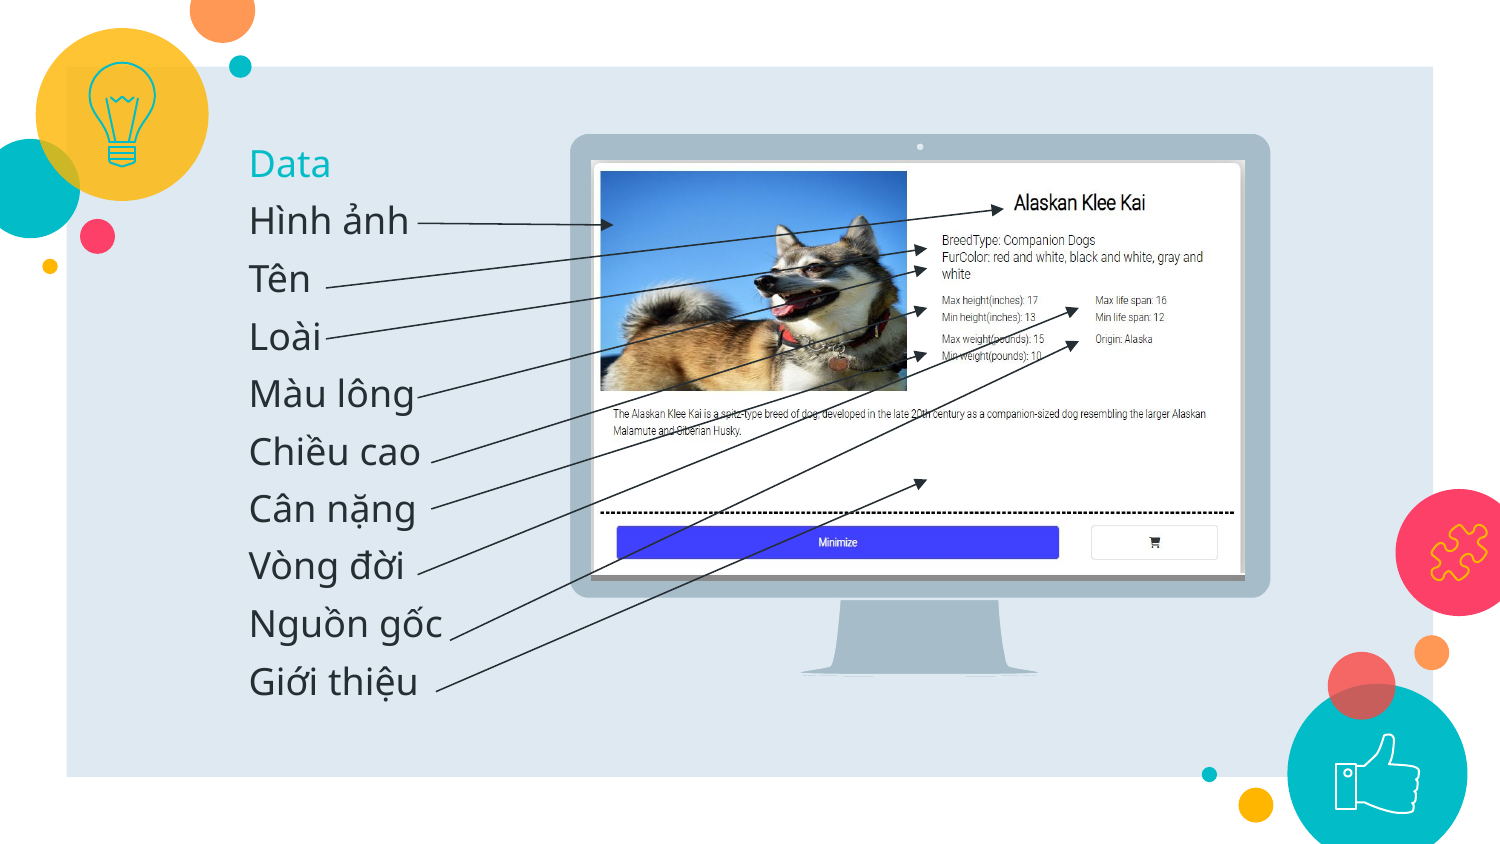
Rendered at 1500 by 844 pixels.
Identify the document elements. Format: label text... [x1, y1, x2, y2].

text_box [417, 267, 928, 307]
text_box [417, 307, 1080, 575]
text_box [435, 479, 928, 692]
picture [591, 159, 1245, 582]
text_box [592, 133, 1272, 599]
text_box [932, 649, 1040, 678]
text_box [449, 340, 1080, 641]
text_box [325, 208, 1005, 289]
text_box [325, 248, 928, 340]
list Data Hình ảnh Tên Loài Màu lông Chiều cao Cân nặng Vòng đời Nguồn gốc Giới thiệu [233, 67, 592, 776]
